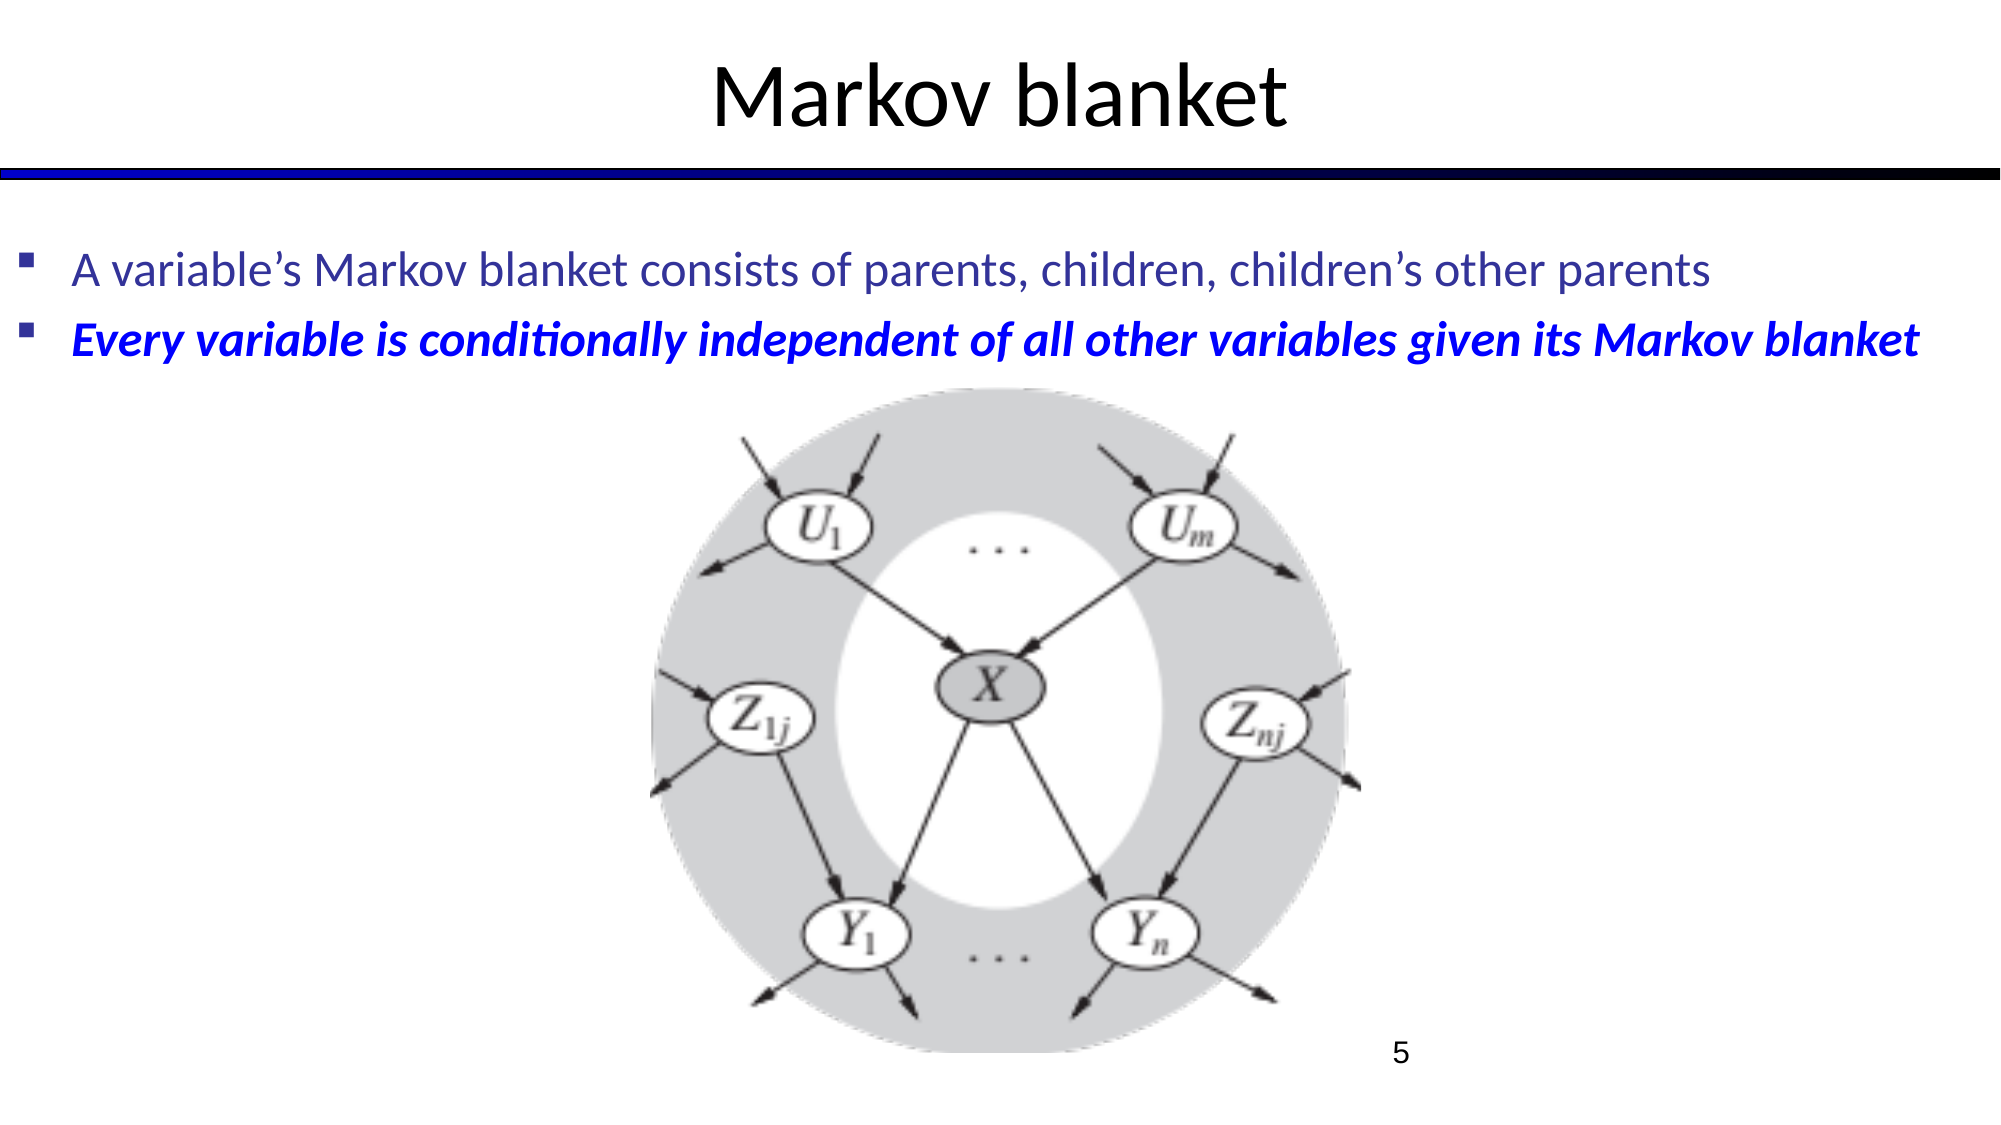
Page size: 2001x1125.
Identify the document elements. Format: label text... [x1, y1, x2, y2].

slide_number 5 [1074, 1024, 1426, 1103]
picture [649, 387, 1362, 1053]
title Markov blanket [0, 0, 2000, 184]
list A variable’s Markov blanket consists of parents, children, children’s other parents Every variable is conditionally independent of all other variables given its Markov blanket [0, 228, 2000, 413]
